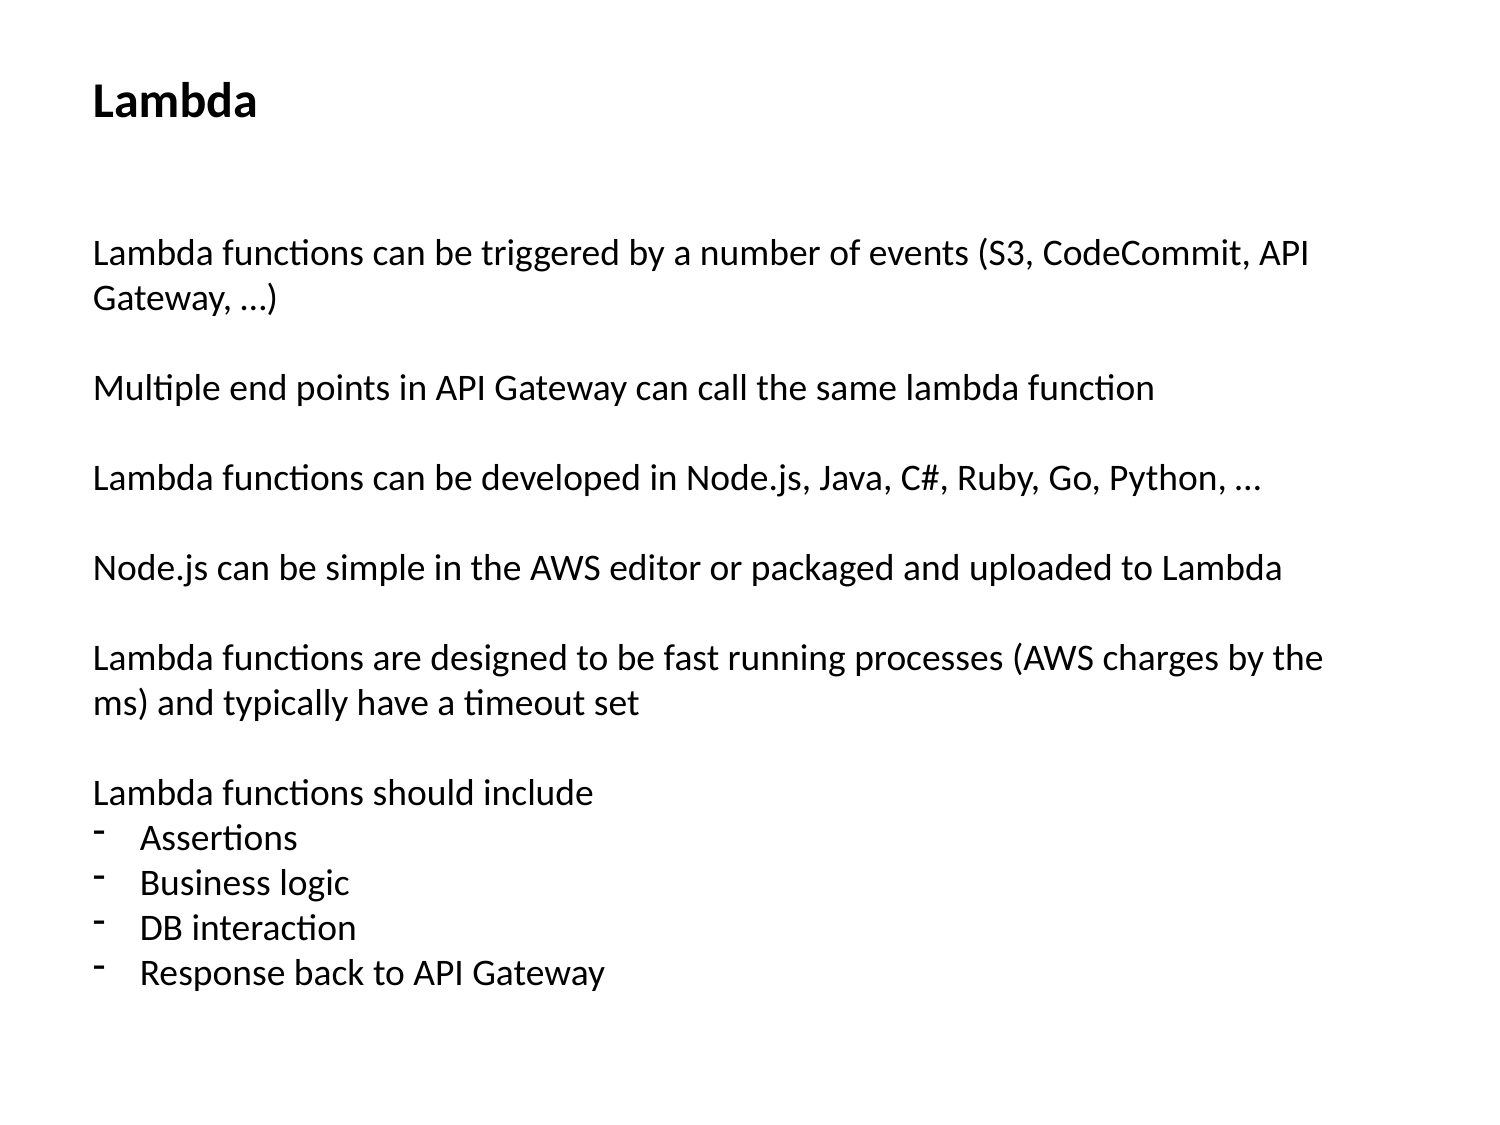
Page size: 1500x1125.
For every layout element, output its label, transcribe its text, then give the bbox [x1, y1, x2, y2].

text_box Lambda [78, 59, 671, 135]
text_box Lambda functions can be triggered by a number of events (S3, CodeCommit, API Gateway, …) Multiple end points in API Gateway can call the same lambda function Lambda functions can be developed in Node.js, Java, C#, Ruby, Go, Python, … Node.js can be simple in the AWS editor or packaged and uploaded to Lambda Lambda functions are designed to be fast running processes (AWS charges by the ms) and typically have a timeout set Lambda functions should include Assertions Business logic DB interaction Response back to API Gateway [78, 220, 1370, 1045]
